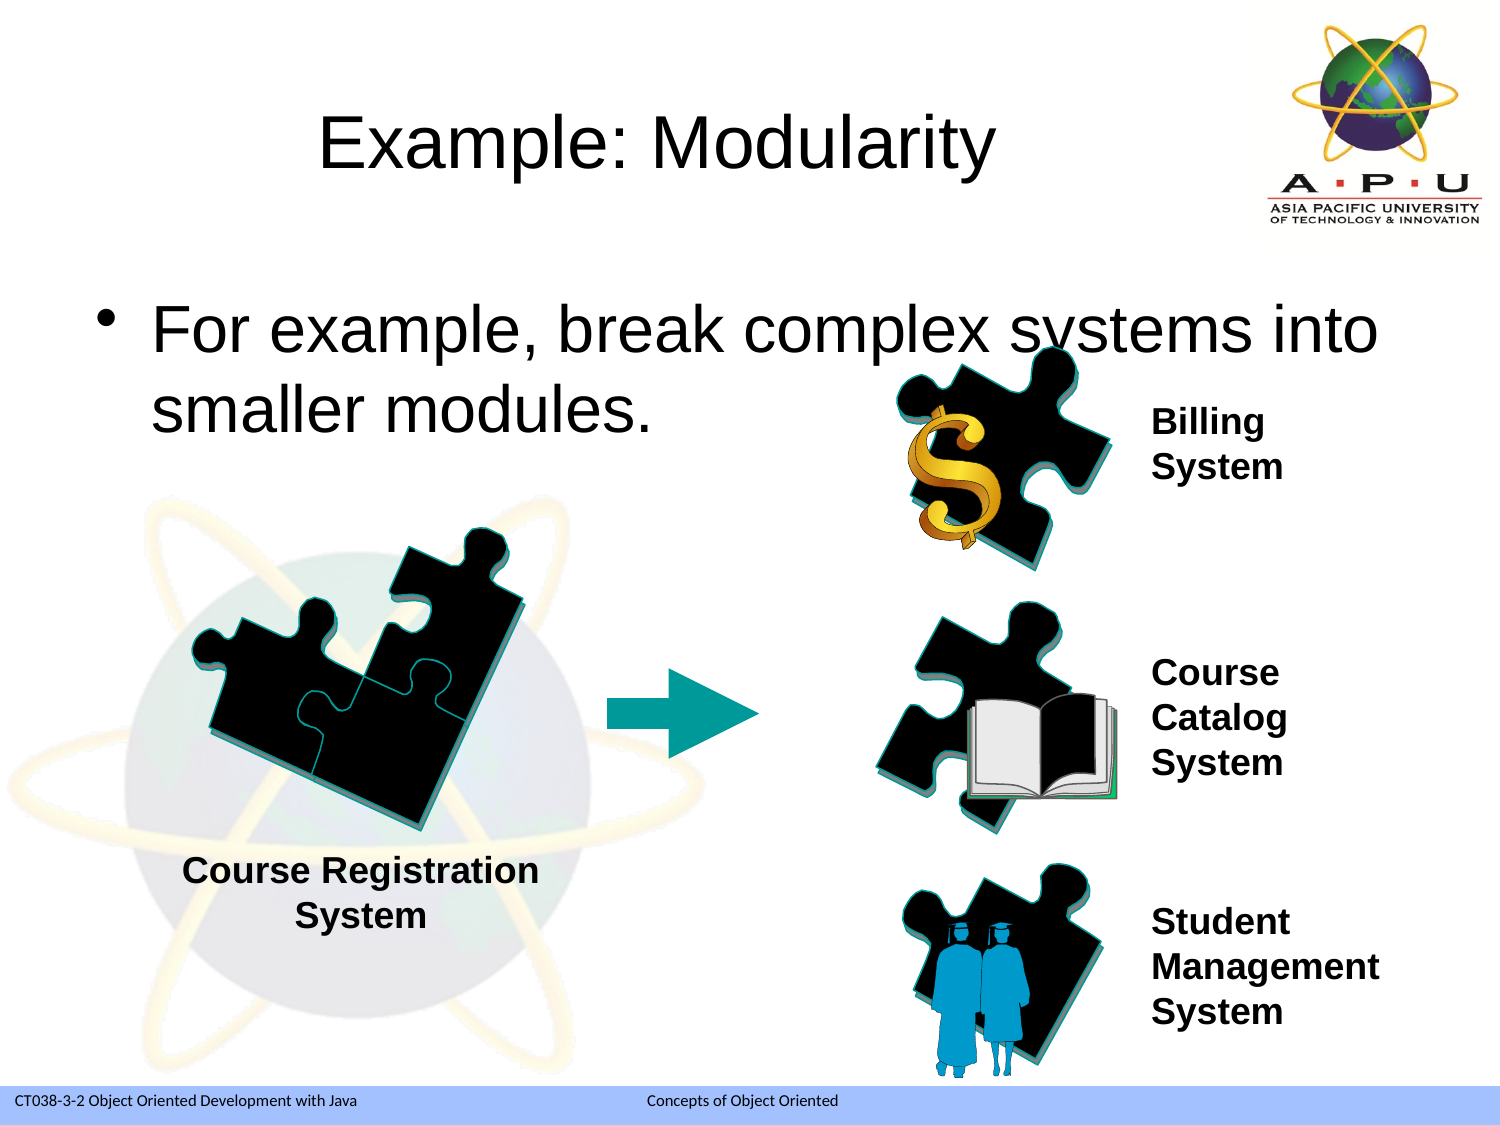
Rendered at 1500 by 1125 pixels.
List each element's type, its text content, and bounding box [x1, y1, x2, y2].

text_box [897, 852, 1411, 1079]
text_box [607, 707, 760, 720]
list For example, break complex systems into smaller modules. [79, 278, 1430, 1021]
title Example: Modularity [79, 45, 1235, 233]
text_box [893, 327, 1325, 550]
picture [1251, 0, 1500, 249]
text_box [881, 596, 1370, 832]
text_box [158, 481, 564, 945]
